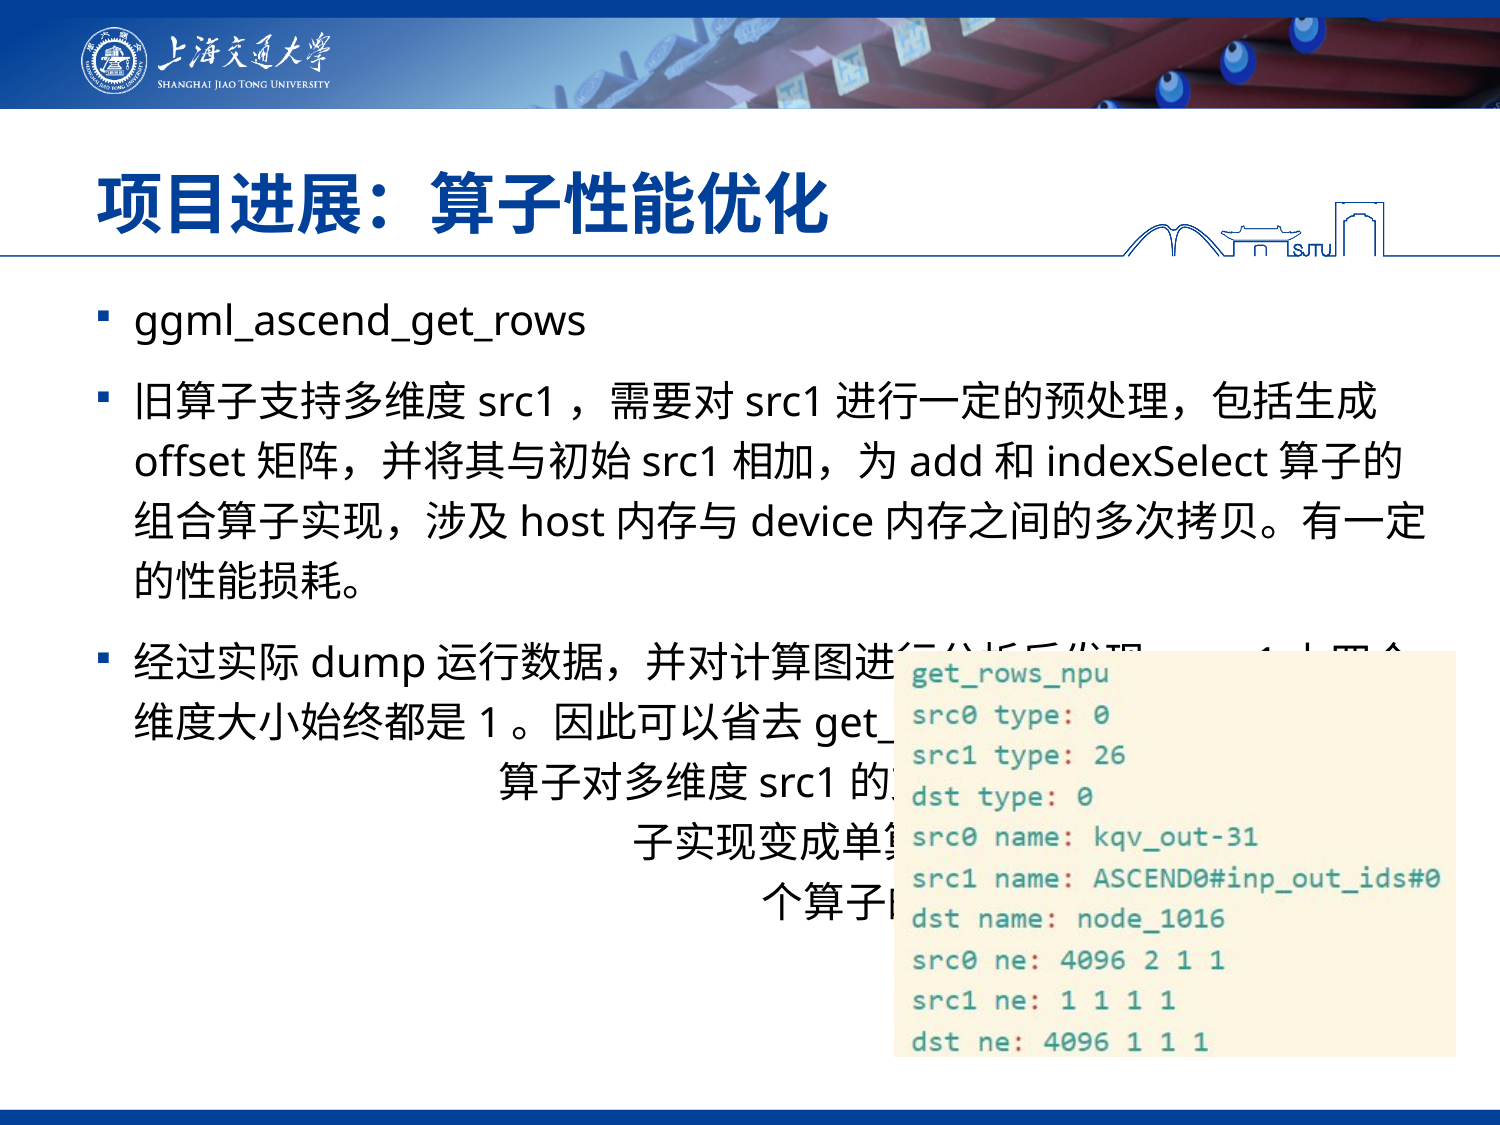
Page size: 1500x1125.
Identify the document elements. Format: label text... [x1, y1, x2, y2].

title 项目进展：算子性能优化 [81, 159, 1455, 254]
list ggml_ascend_get_rows 旧算子支持多维度src1，需要对src1进行一定的预处理，包括生成offset矩阵，并将其与初始src1相加，为add和indexSelect算子的组合算子实现，涉及host内存与device内存之间的多次拷贝。有一定的性能损耗。 经过实际dump运行数据，并对计算图进行分析后发现，src1上四个维度大小始终都是1。因此可以省去get_rows 算子对多维度src1的支持，原先的组合算 子实现变成单算子实现，使得get_rows单 个算子的运行速率提升了近一倍。 [81, 276, 1455, 1084]
picture [894, 651, 1456, 1057]
picture [0, 18, 1500, 109]
